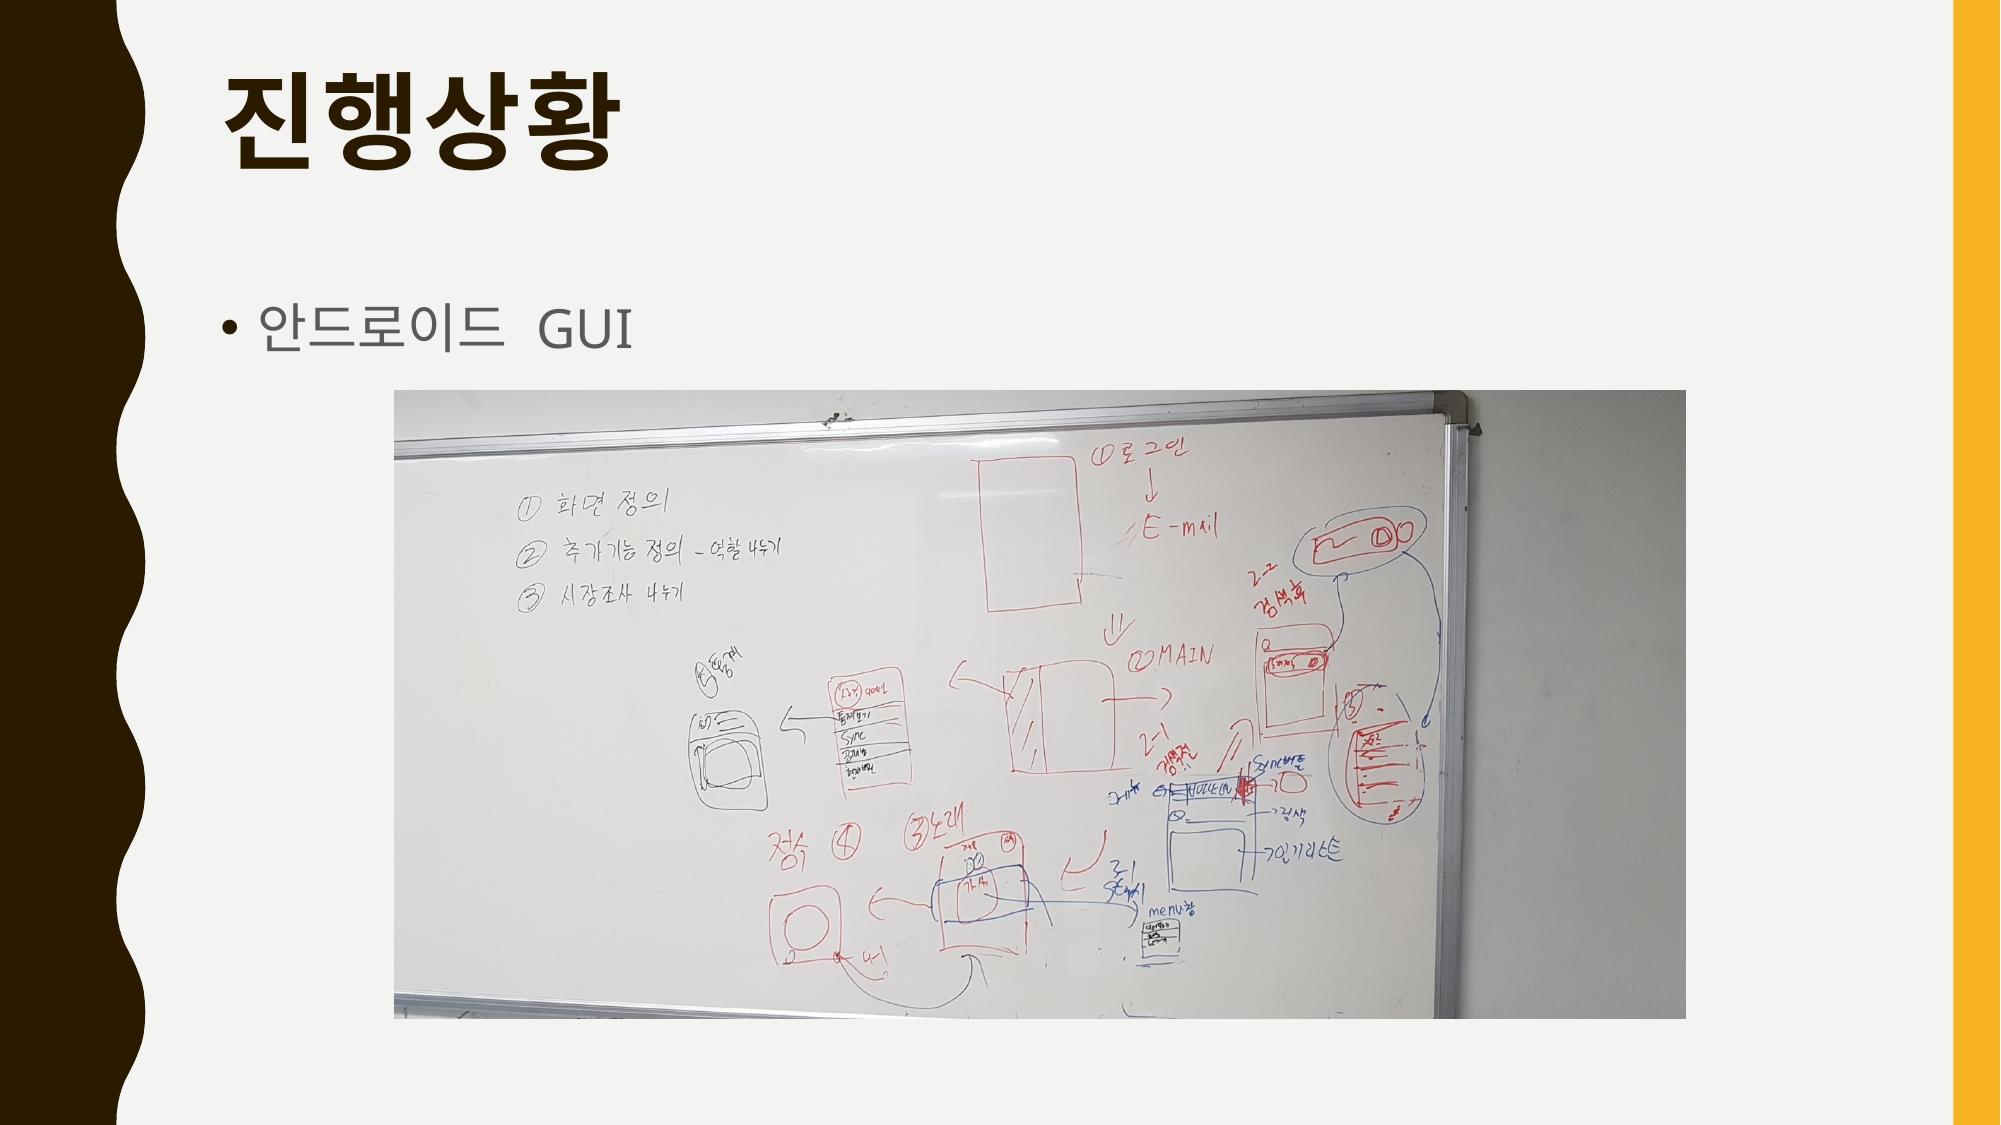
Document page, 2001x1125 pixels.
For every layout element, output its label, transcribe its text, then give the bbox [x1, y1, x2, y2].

title 진행상황 [205, 62, 1875, 280]
picture [394, 390, 1686, 1019]
list 안드로이드 GUI [205, 280, 1875, 870]
